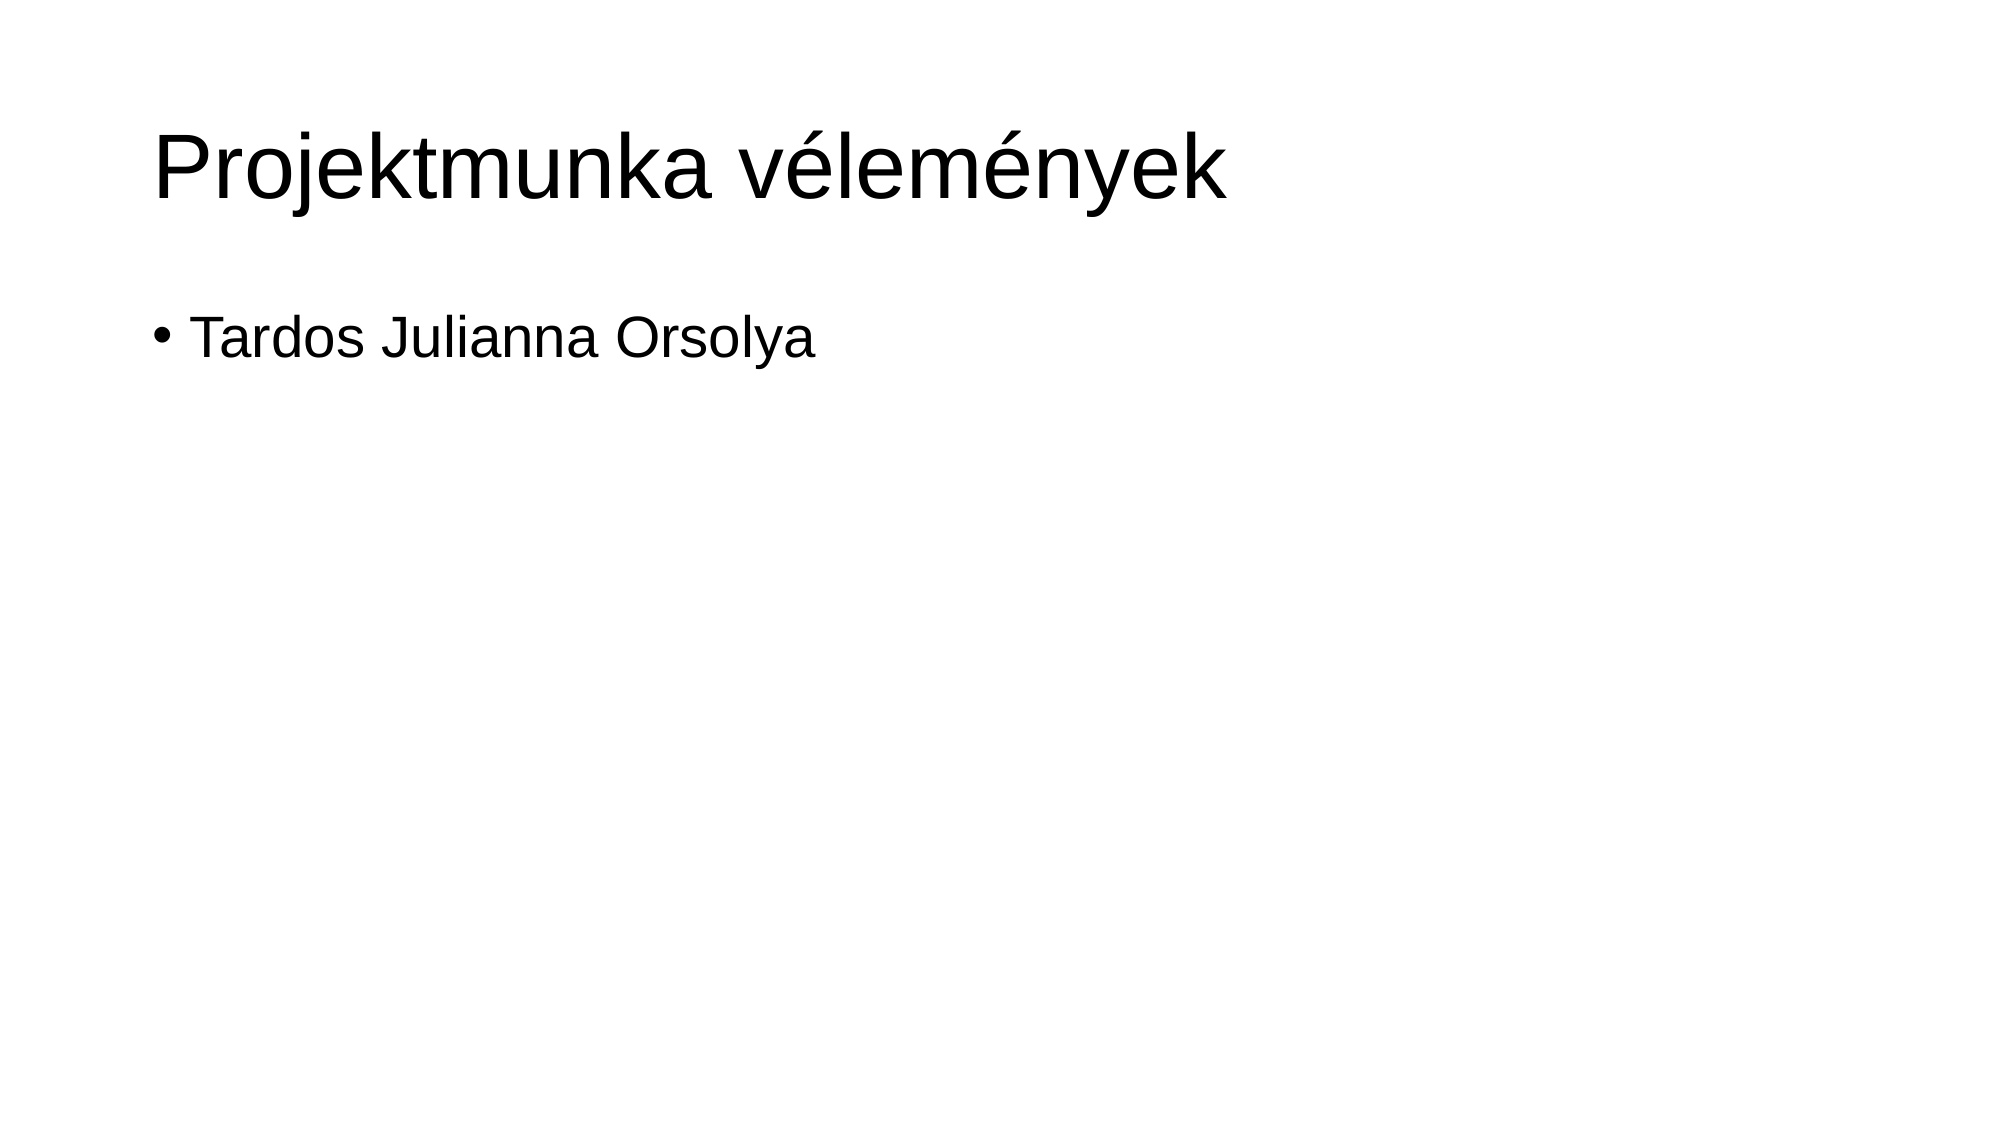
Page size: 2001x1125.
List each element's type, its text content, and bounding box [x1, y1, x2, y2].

list Tardos Julianna Orsolya [137, 299, 1863, 1014]
title Projektmunka vélemények [137, 59, 1863, 278]
